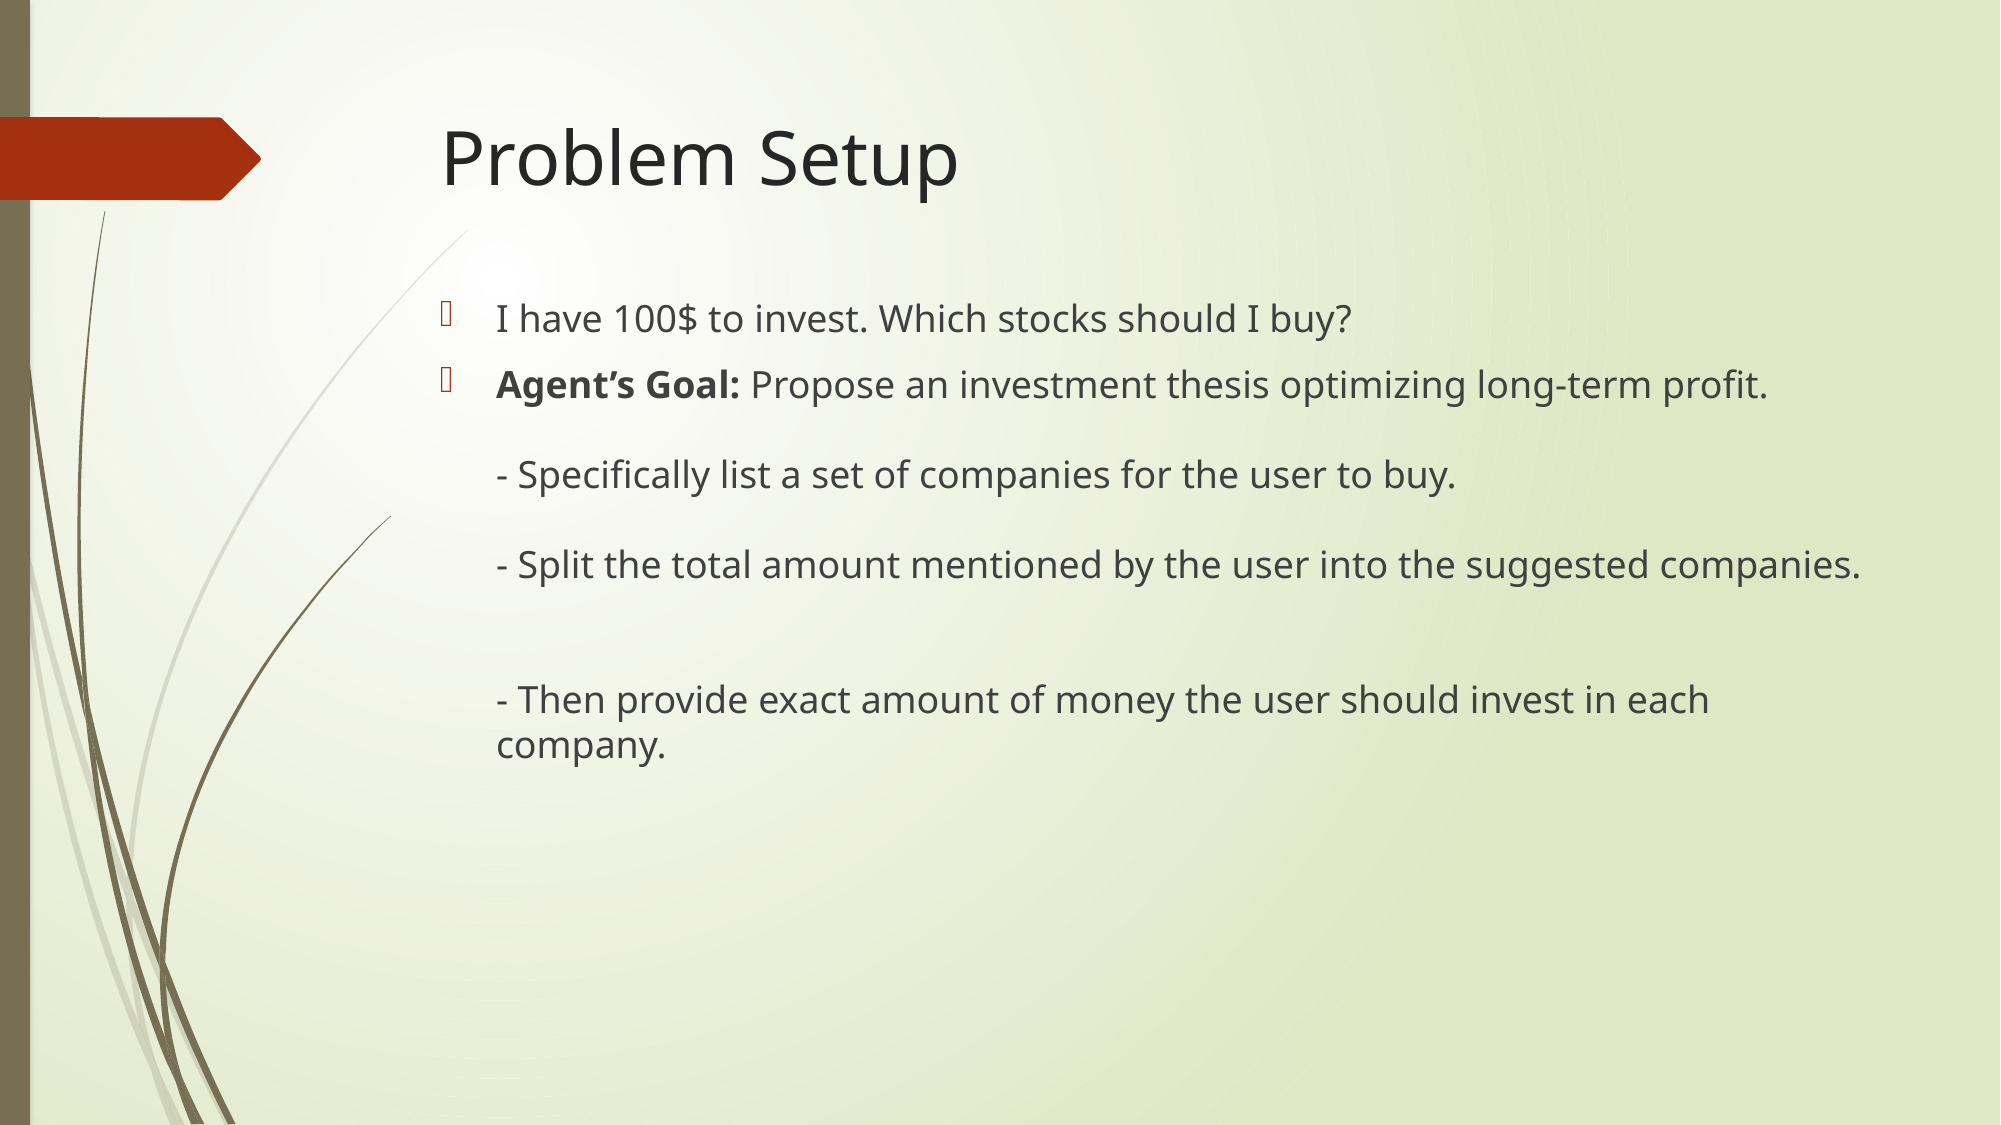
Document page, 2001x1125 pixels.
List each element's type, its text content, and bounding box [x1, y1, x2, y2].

title Problem Setup [425, 102, 1888, 236]
list I have 100$ to invest. Which stocks should I buy? Agent’s Goal: Propose an investment thesis optimizing long-term profit. - Specifically list a set of companies for the user to buy. - Split the total amount mentioned by the user into the suggested companies. - Then provide exact amount of money the user should invest in each company. [424, 287, 1888, 970]
